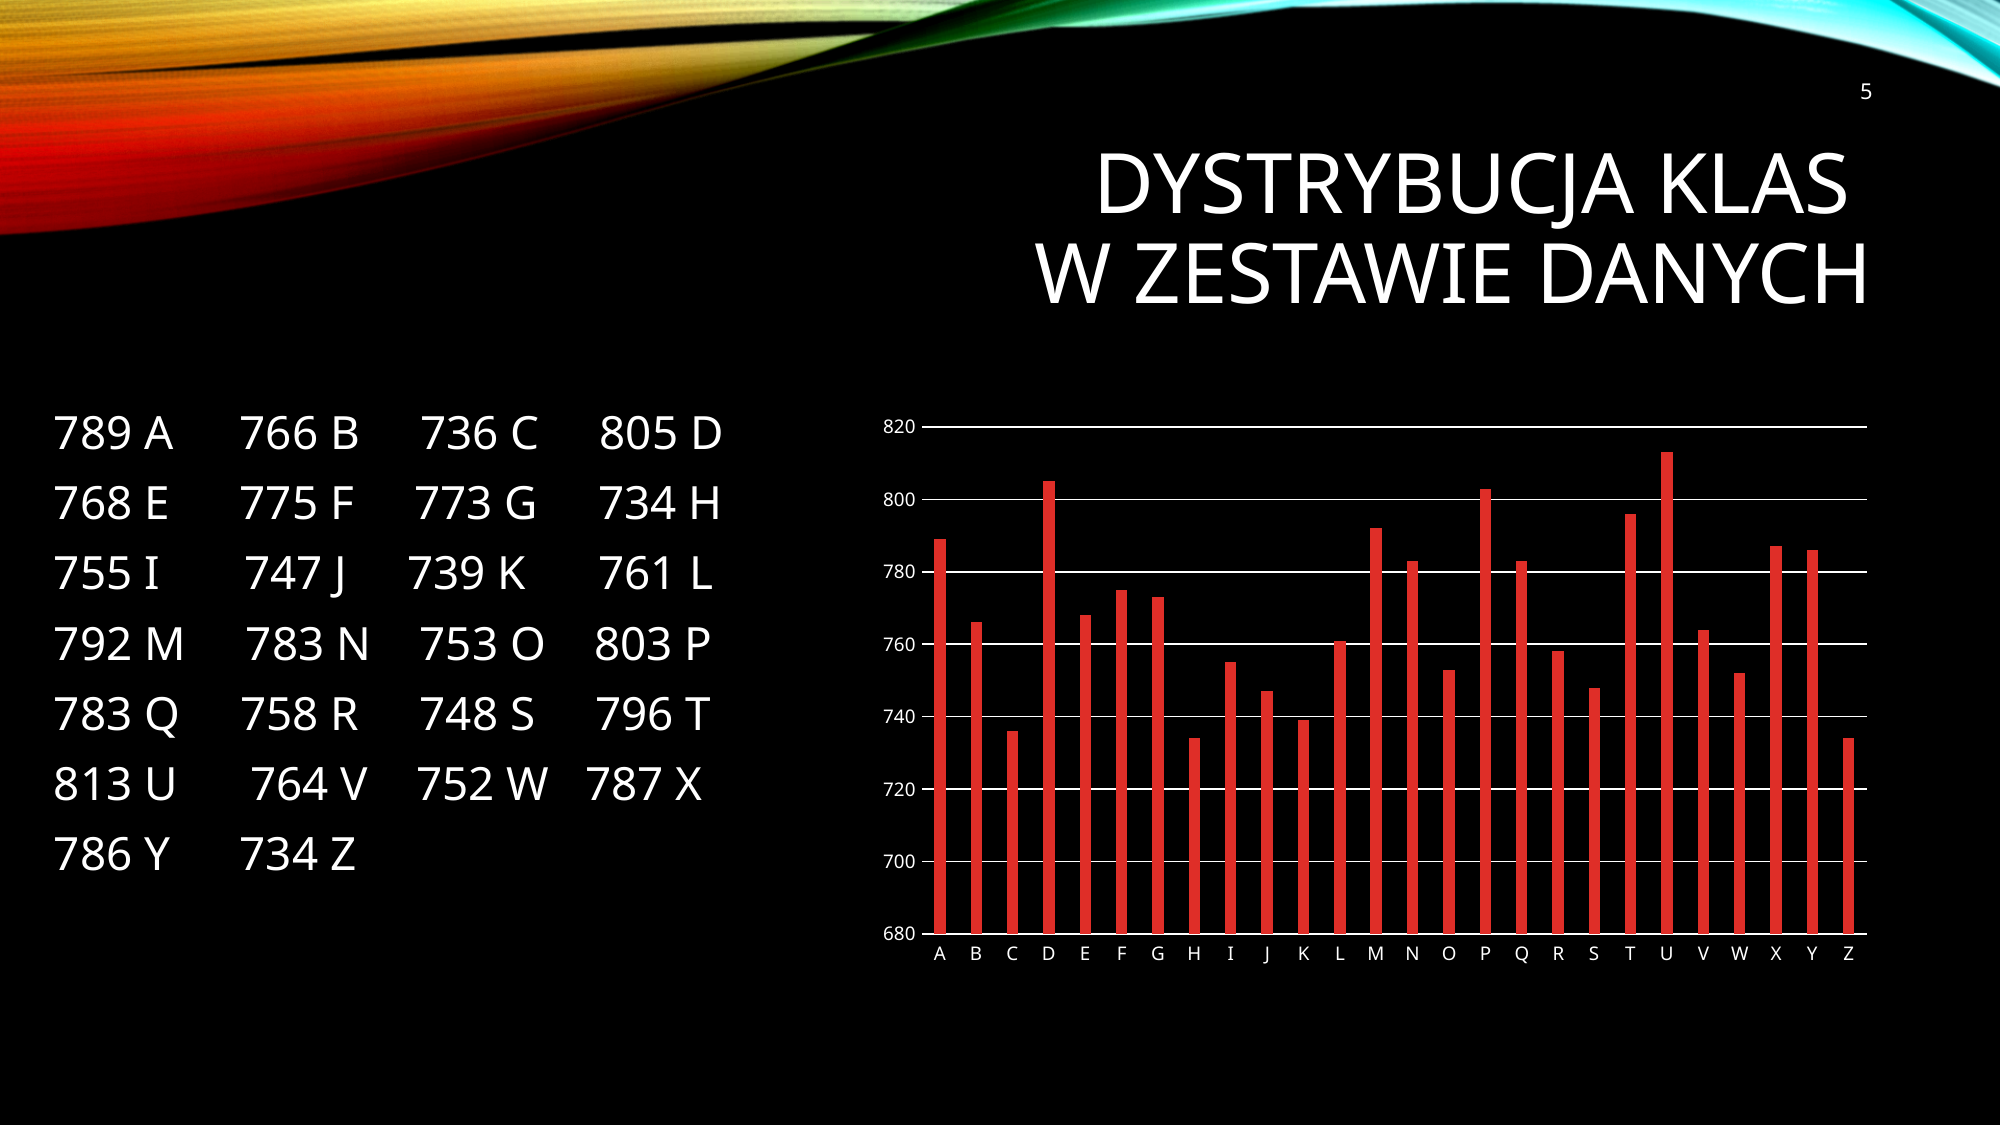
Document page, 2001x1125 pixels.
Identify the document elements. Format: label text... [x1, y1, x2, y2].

picture [0, 0, 2000, 237]
chart [862, 401, 1888, 979]
list 789 A 766 B 736 C 805 D 768 E 775 F 773 G 734 H 755 I 747 J 739 K 761 L 792 M 783 N 753 O 803 P 783 Q 758 R 748 S 796 T 813 U 764 V 752 W 787 X 786 Y 734 Z [38, 402, 815, 1062]
title Dystrybucja klas w zestawie danych [474, 125, 1888, 338]
slide_number 5 [1437, 62, 1888, 123]
